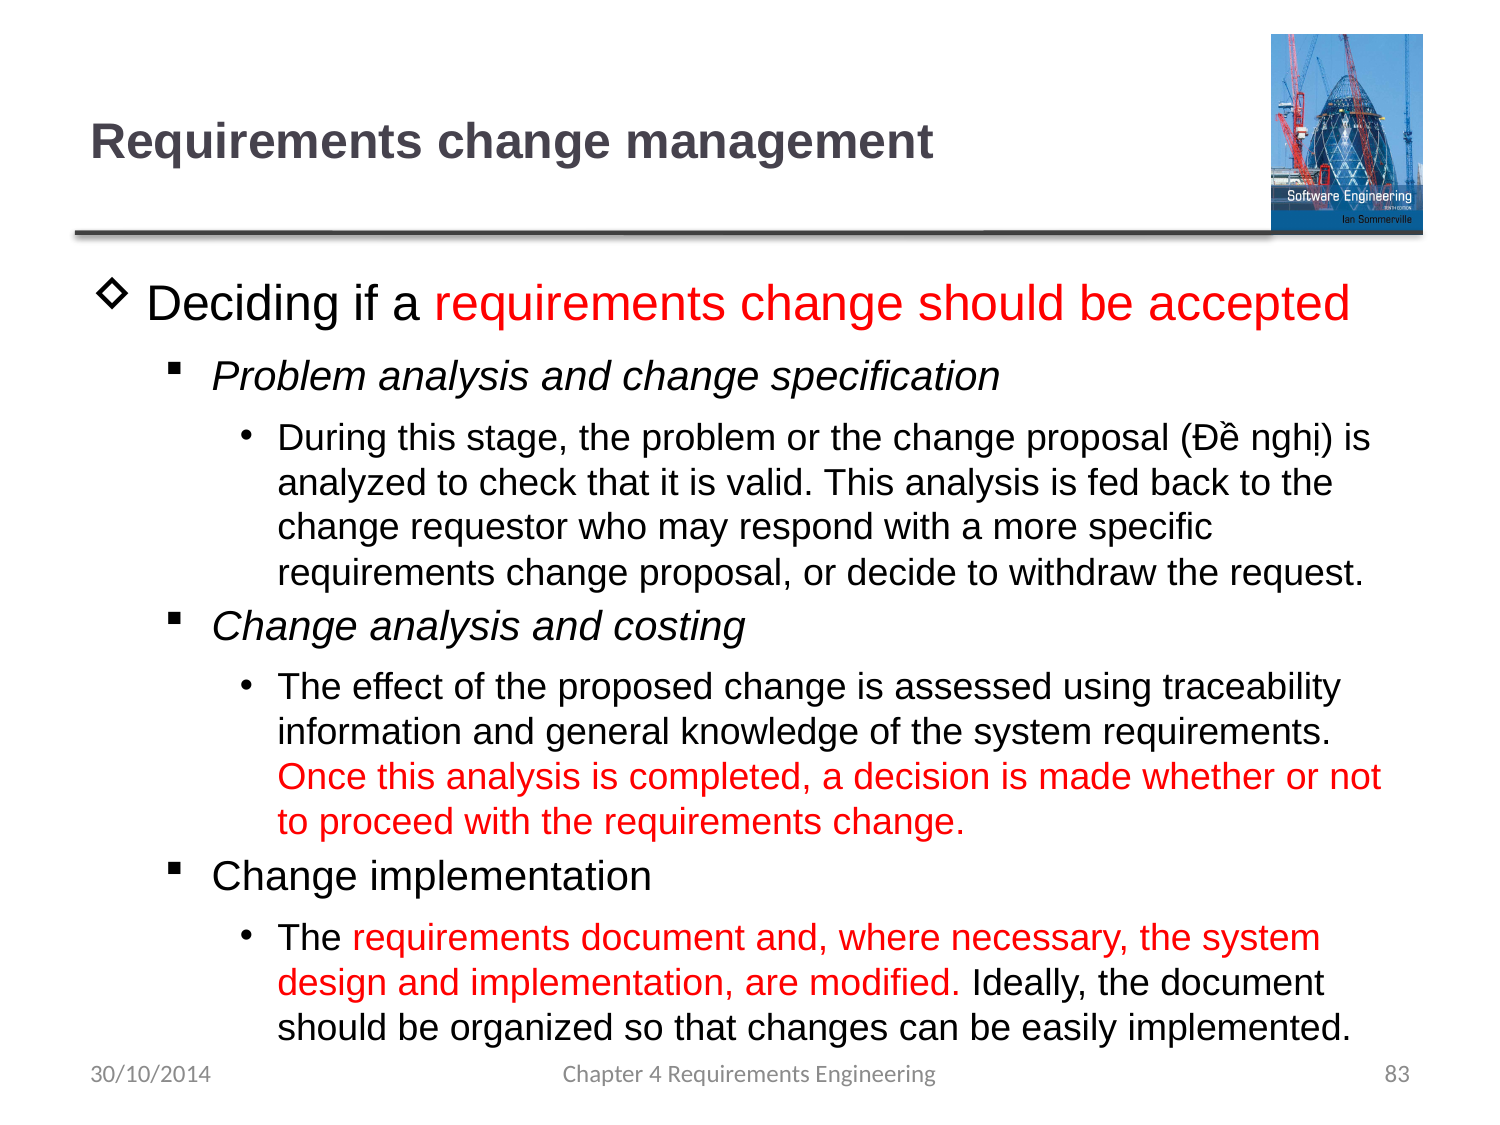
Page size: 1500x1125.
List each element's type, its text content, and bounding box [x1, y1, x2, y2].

title Requirements change management [74, 44, 1272, 233]
footer Chapter 4 Requirements Engineering [512, 1042, 988, 1103]
list Deciding if a requirements change should be accepted Problem analysis and change specification During this stage, the problem or the change proposal (Đề nghị) is analyzed to check that it is valid. This analysis is fed back to the change requestor who may respond with a more specific requirements change proposal, or decide to withdraw the request. Change analysis and costing The effect of the proposed change is assessed using traceability information and general knowledge of the system requirements. Once this analysis is completed, a decision is made whether or not to proceed with the requirements change. Change implementation The requirements document and, where necessary, the system design and implementation, are modified. Ideally, the document should be organized so that changes can be easily implemented. [75, 262, 1425, 1005]
picture [1271, 34, 1423, 230]
slide_number 83 [1074, 1042, 1425, 1103]
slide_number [75, 1042, 425, 1103]
